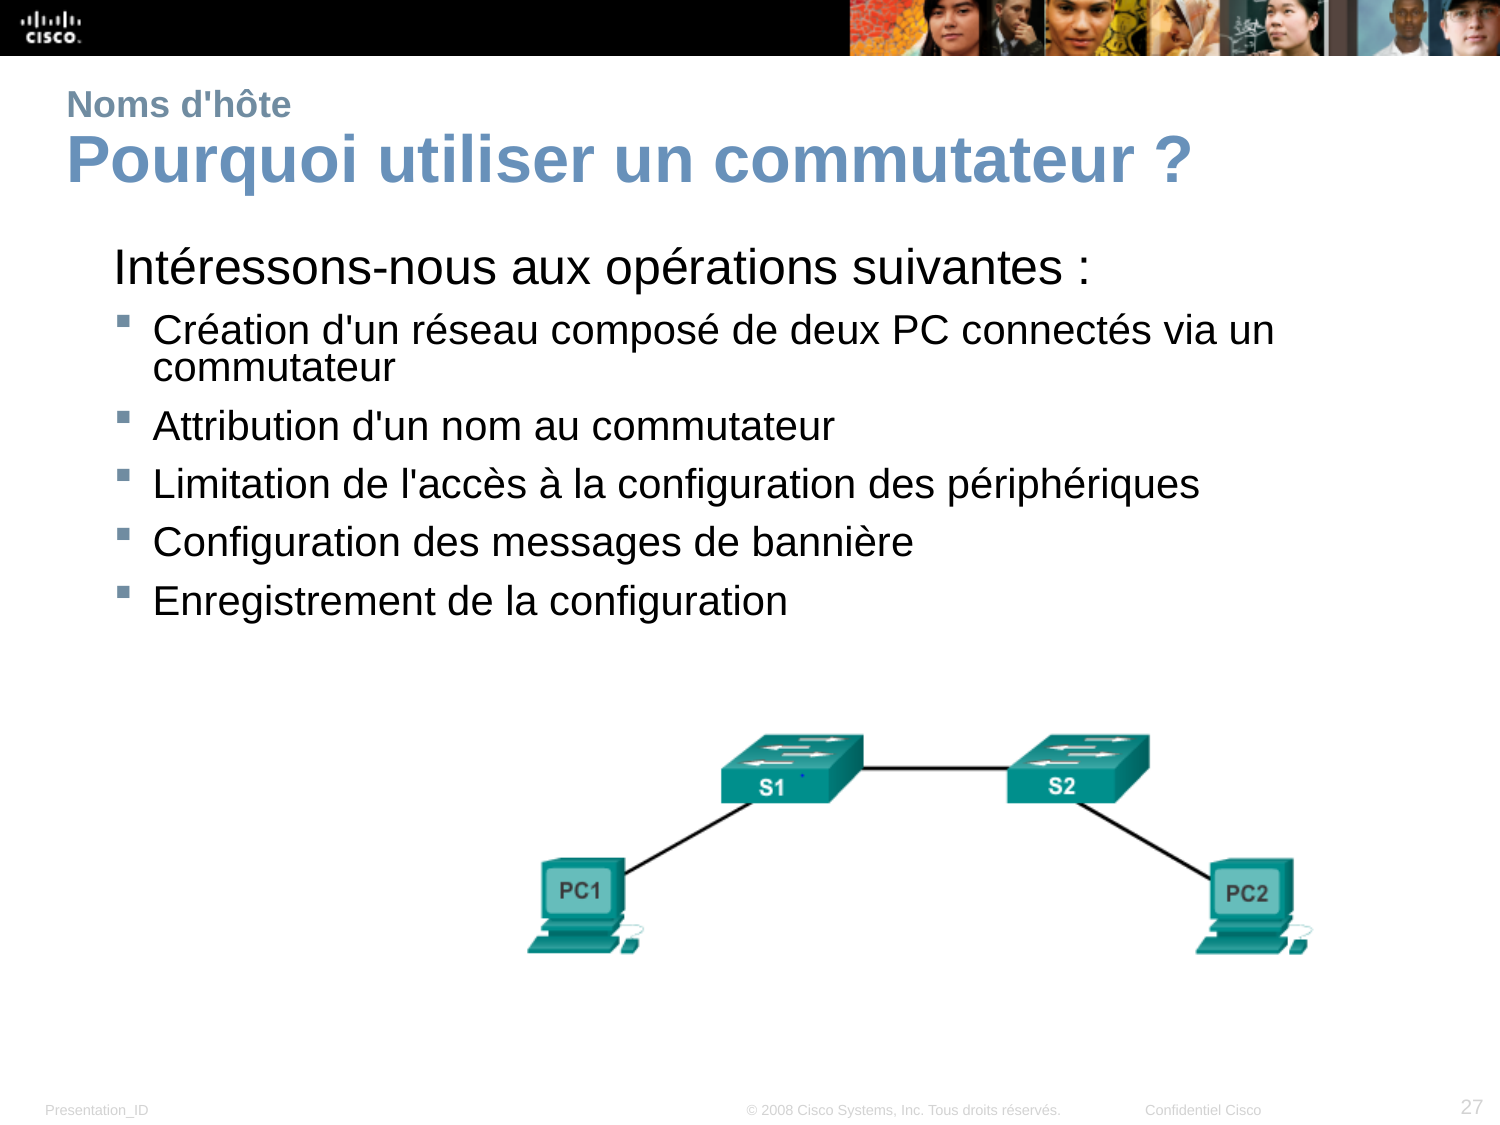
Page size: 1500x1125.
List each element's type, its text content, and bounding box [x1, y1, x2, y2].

list Intéressons-nous aux opérations suivantes : Création d'un réseau composé de deux PC connectés via un commutateur Attribution d'un nom au commutateur Limitation de l'accès à la configuration des périphériques Configuration des messages de bannière Enregistrement de la configuration [100, 241, 1422, 996]
picture [522, 651, 1338, 1015]
title Noms d'hôte Pourquoi utiliser un commutateur ? [52, 66, 1389, 205]
picture [0, 0, 1500, 56]
